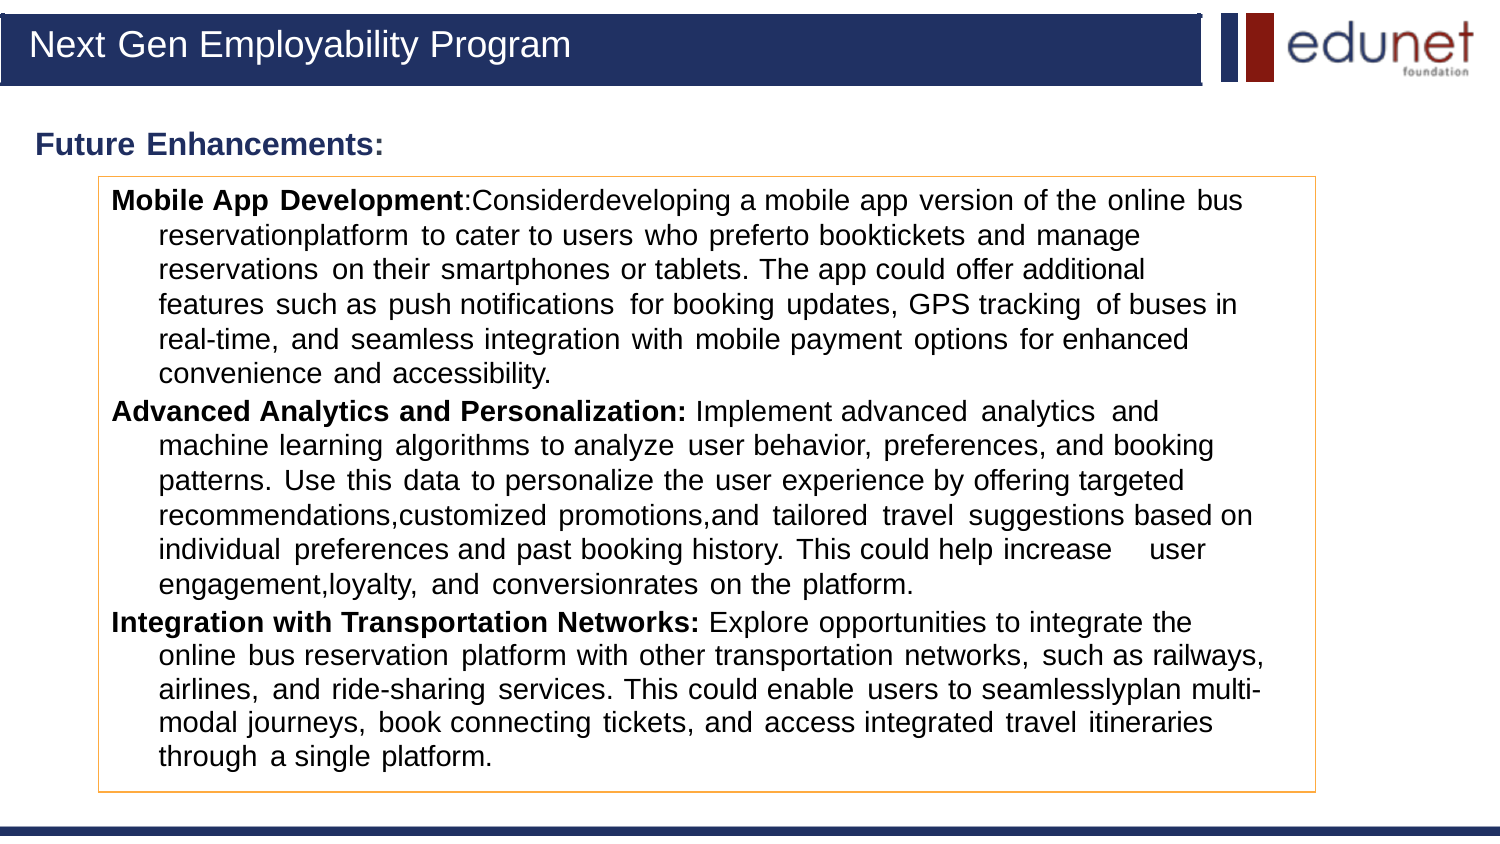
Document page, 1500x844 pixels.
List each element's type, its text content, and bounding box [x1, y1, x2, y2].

title Next Gen Employability Program [26, 17, 574, 161]
picture [0, 826, 1500, 836]
text_box Future Enhancements: Mobile App Development:Considerdeveloping a mobile app version of the online bus reservationplatform to cater to users who preferto booktickets and manage reservations on their smartphones or tablets. The app could offer additional features such as push notifications for booking updates, GPS tracking of buses in real-time, and seamless integration with mobile payment options for enhanced convenience and accessibility. Advanced Analytics and Personalization: Implement advanced analytics and machine learning algorithms to analyze user behavior, preferences, and booking patterns. Use this data to personalize the user experience by offering targeted recommendations,customized promotions,and tailored travel suggestions based on individual preferences and past booking history. This could help increase user engagement,loyalty, and conversionrates on the platform. Integration with Transportation Networks: Explore opportunities to integrate the online bus reservation platform with other transportation networks, such as railways, airlines, and ride-sharing services. This could enable users to seamlesslyplan multi- modal journeys, book connecting tickets, and access integrated travel itineraries through a single platform. [32, 98, 1269, 773]
picture [0, 13, 1474, 86]
